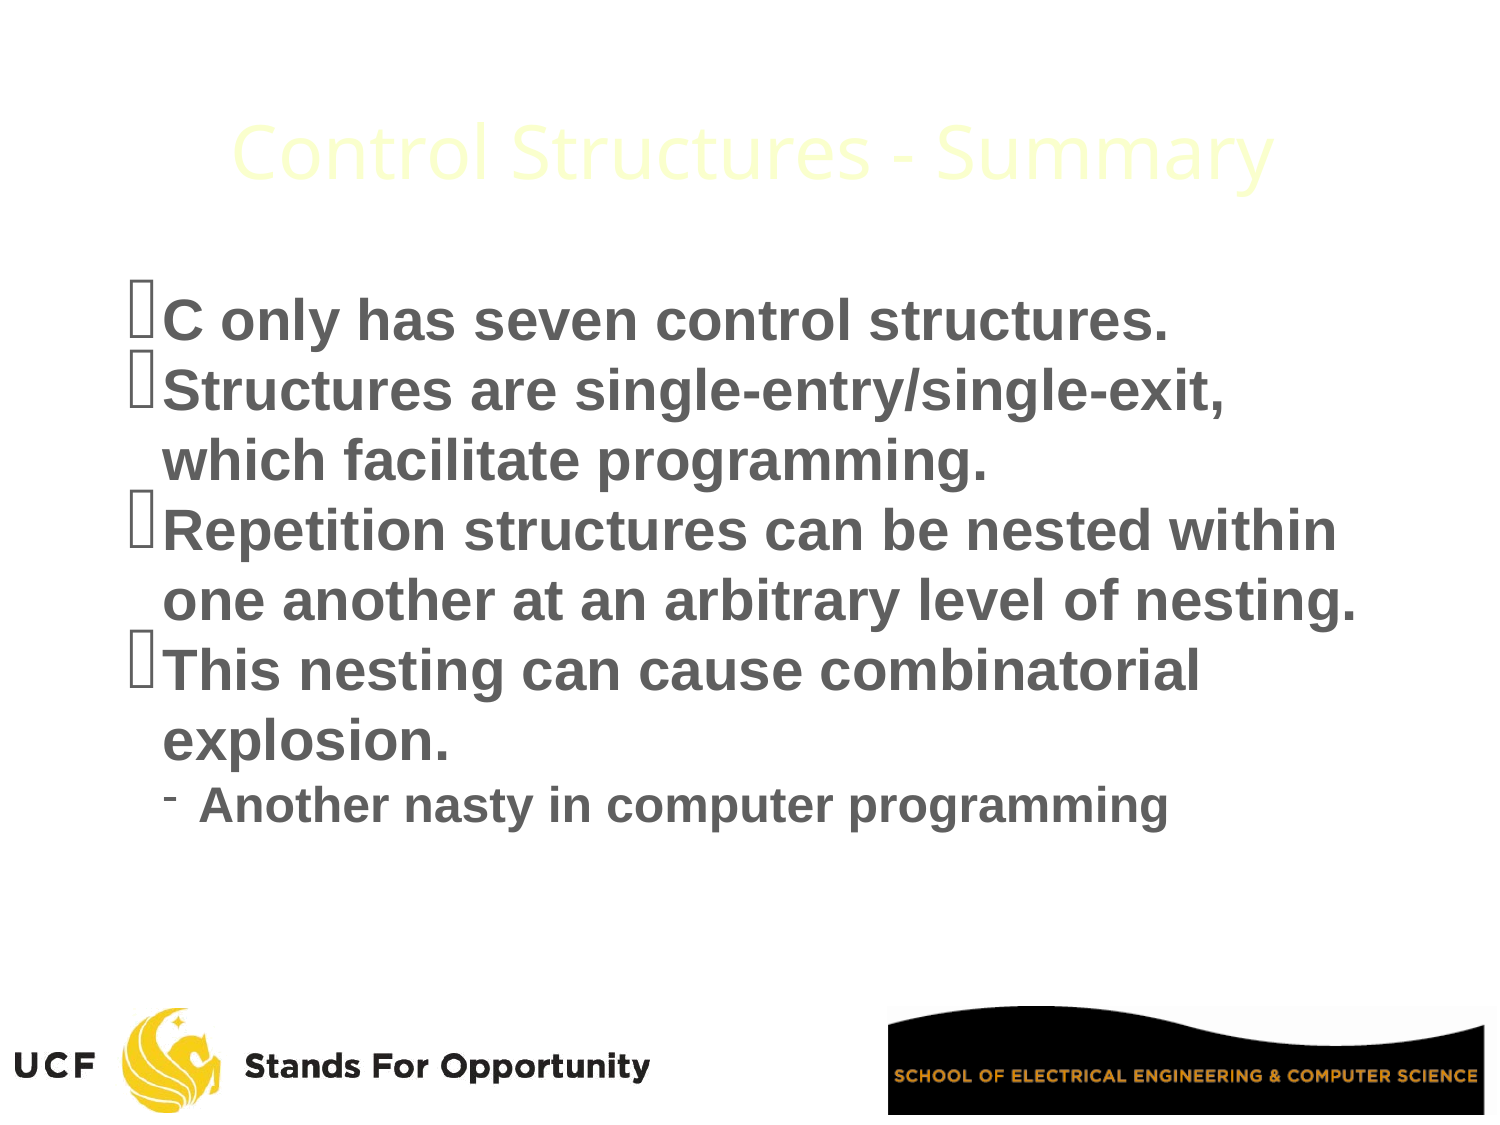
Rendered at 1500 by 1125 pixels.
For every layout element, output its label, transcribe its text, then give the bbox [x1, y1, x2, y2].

picture [887, 1006, 1497, 1115]
text_box C only has seven control structures. Structures are single-entry/single-exit, which facilitate programming. Repetition structures can be nested within one another at an arbitrary level of nesting. This nesting can cause combinatorial explosion. Another nasty in computer programming [112, 274, 1388, 1063]
picture [15, 1008, 650, 1113]
text_box Control Structures - Summary [79, 52, 1427, 248]
